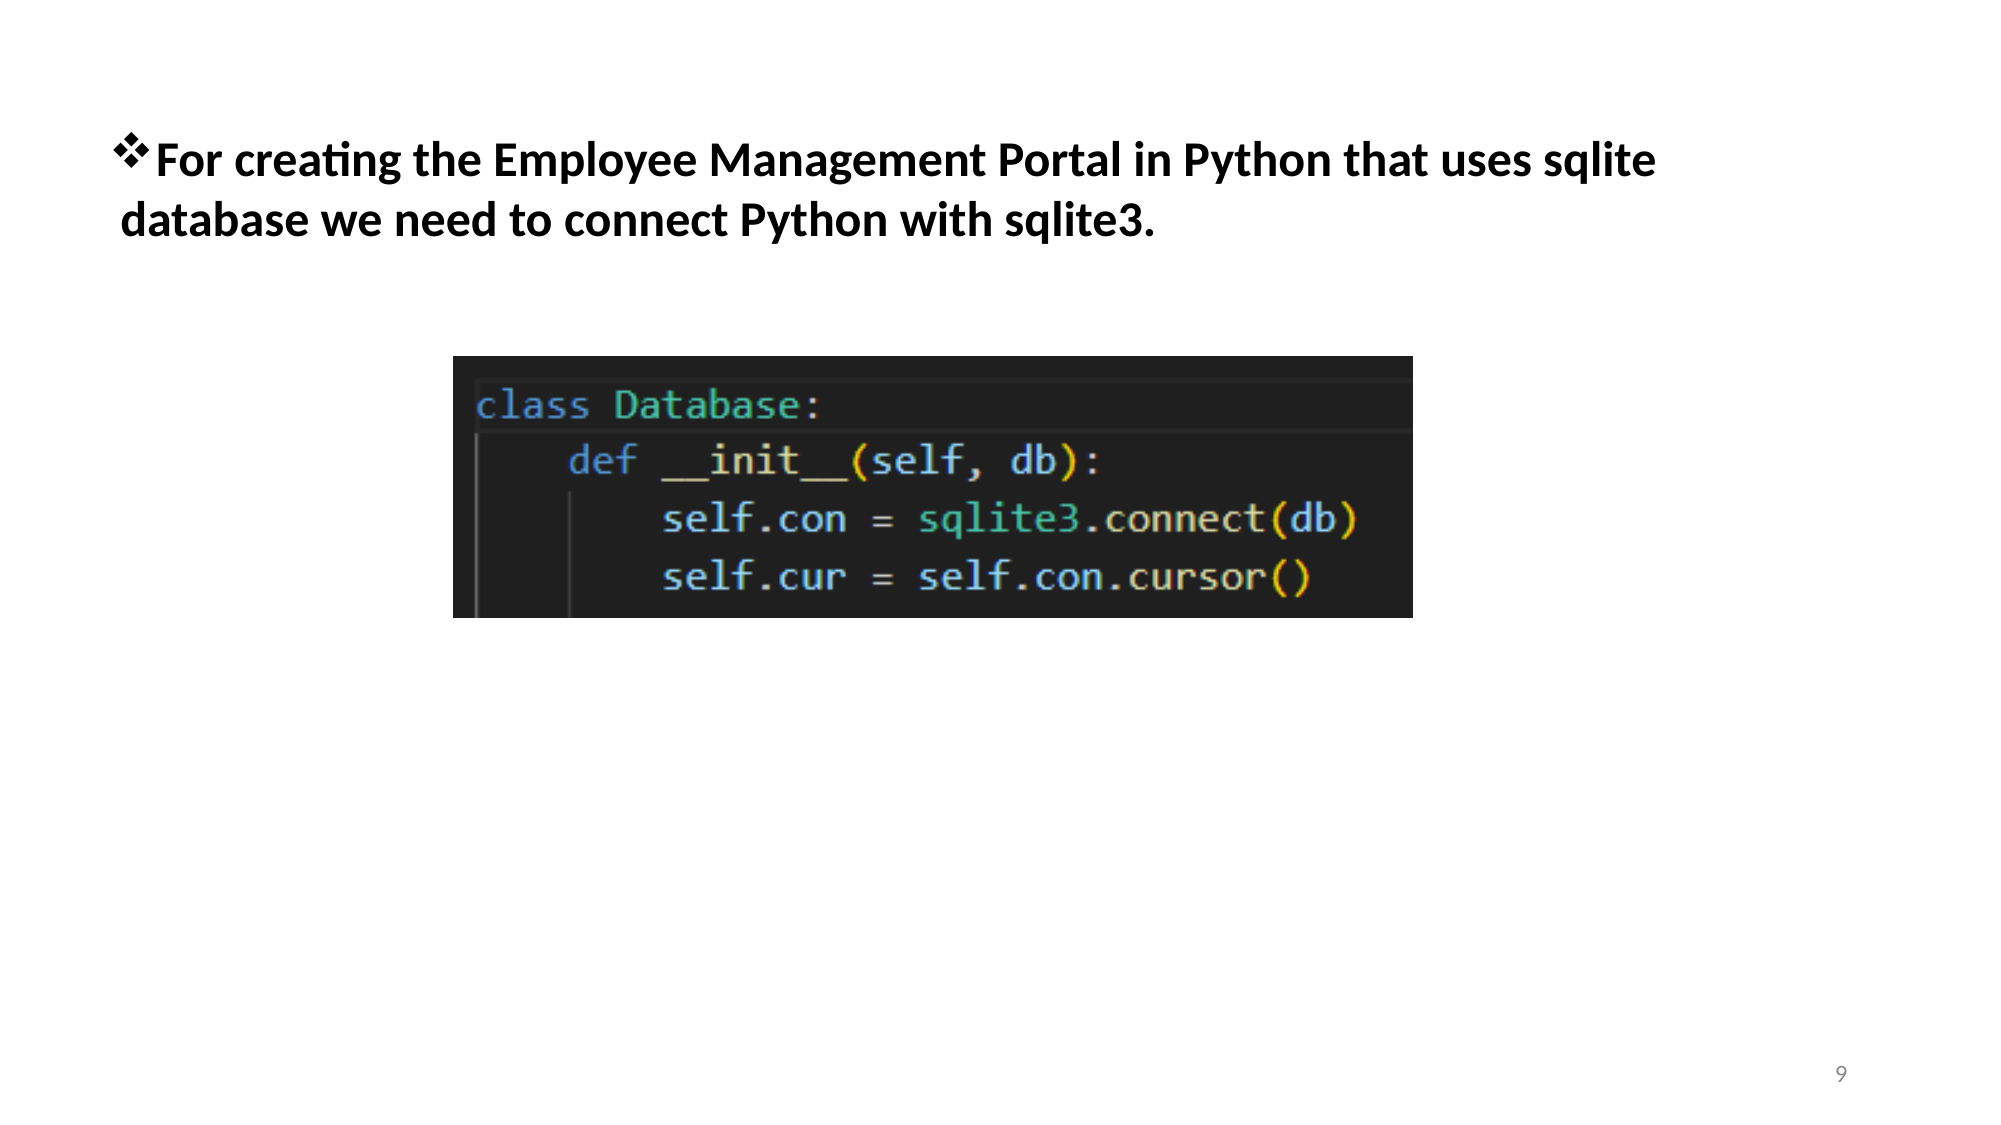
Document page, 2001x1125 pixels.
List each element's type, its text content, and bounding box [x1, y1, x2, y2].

text_box For creating the Employee Management Portal in Python that uses sqlite database we need to connect Python with sqlite3. [94, 119, 1962, 255]
slide_number 9 [1412, 1042, 1863, 1103]
picture [453, 356, 1413, 618]
